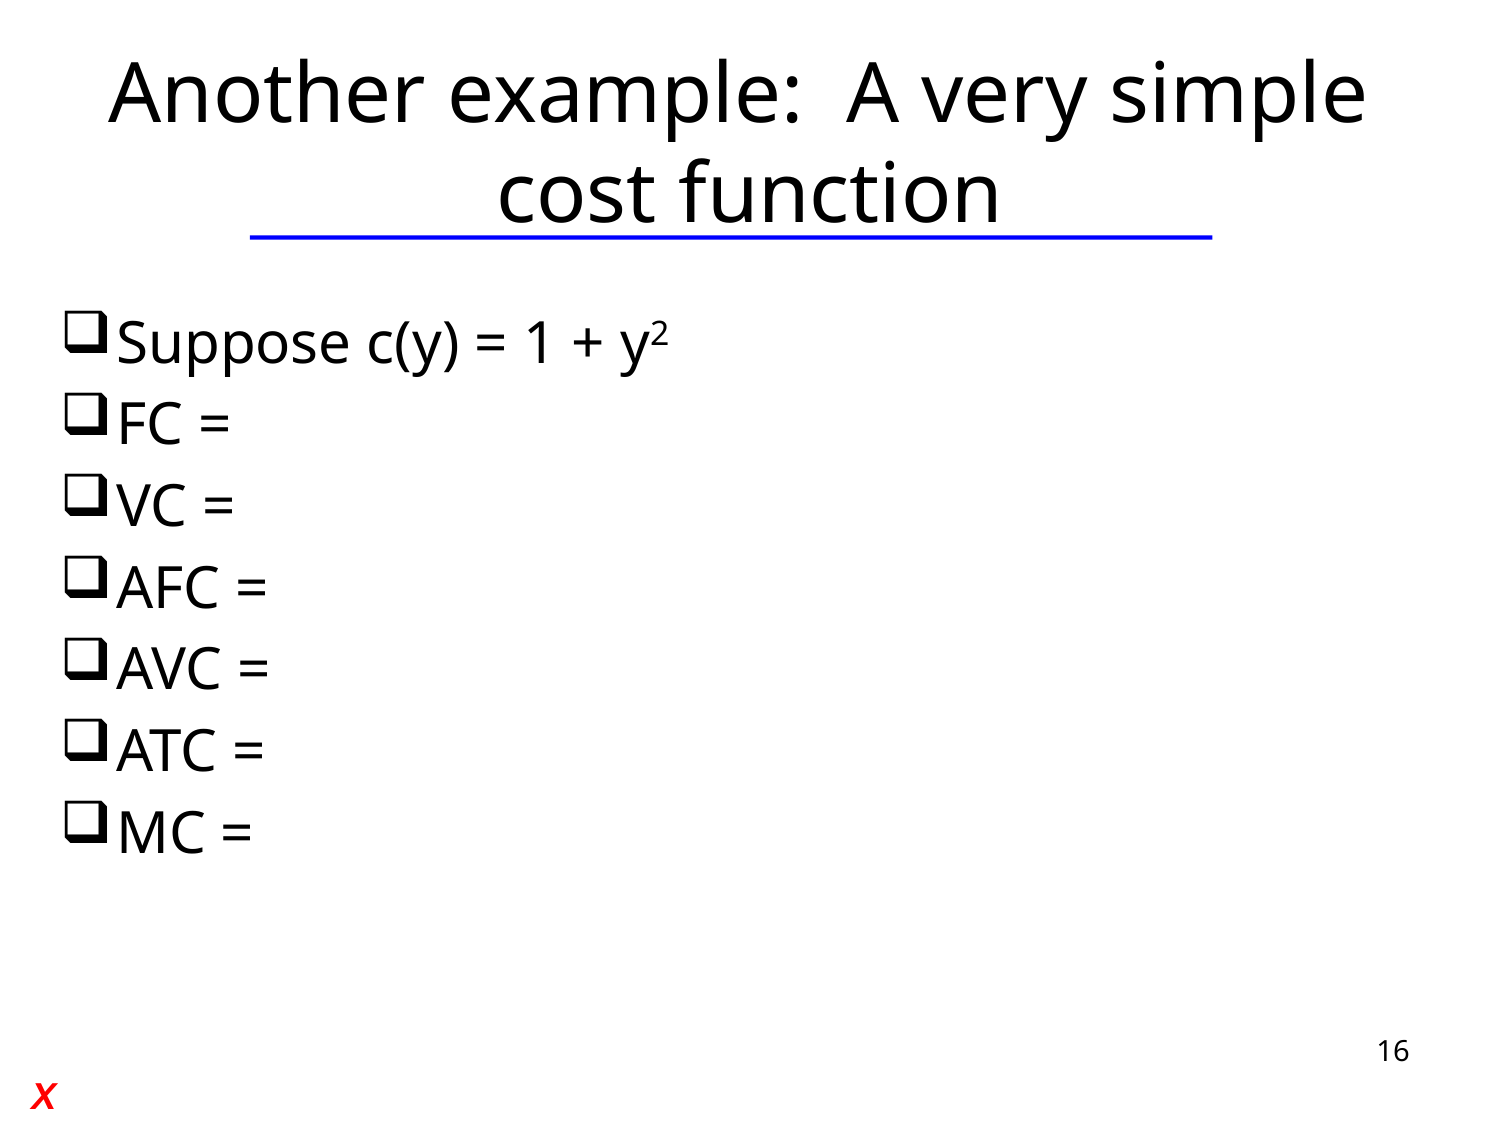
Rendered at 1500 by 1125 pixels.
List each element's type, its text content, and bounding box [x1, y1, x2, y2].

title Another example: A very simple cost function [75, 45, 1425, 233]
text_box X [16, 1064, 72, 1125]
list Suppose c(y) = 1 + y2 FC = VC = AFC = AVC = ATC = MC = [44, 297, 1395, 1040]
slide_number 16 [1074, 1024, 1426, 1103]
